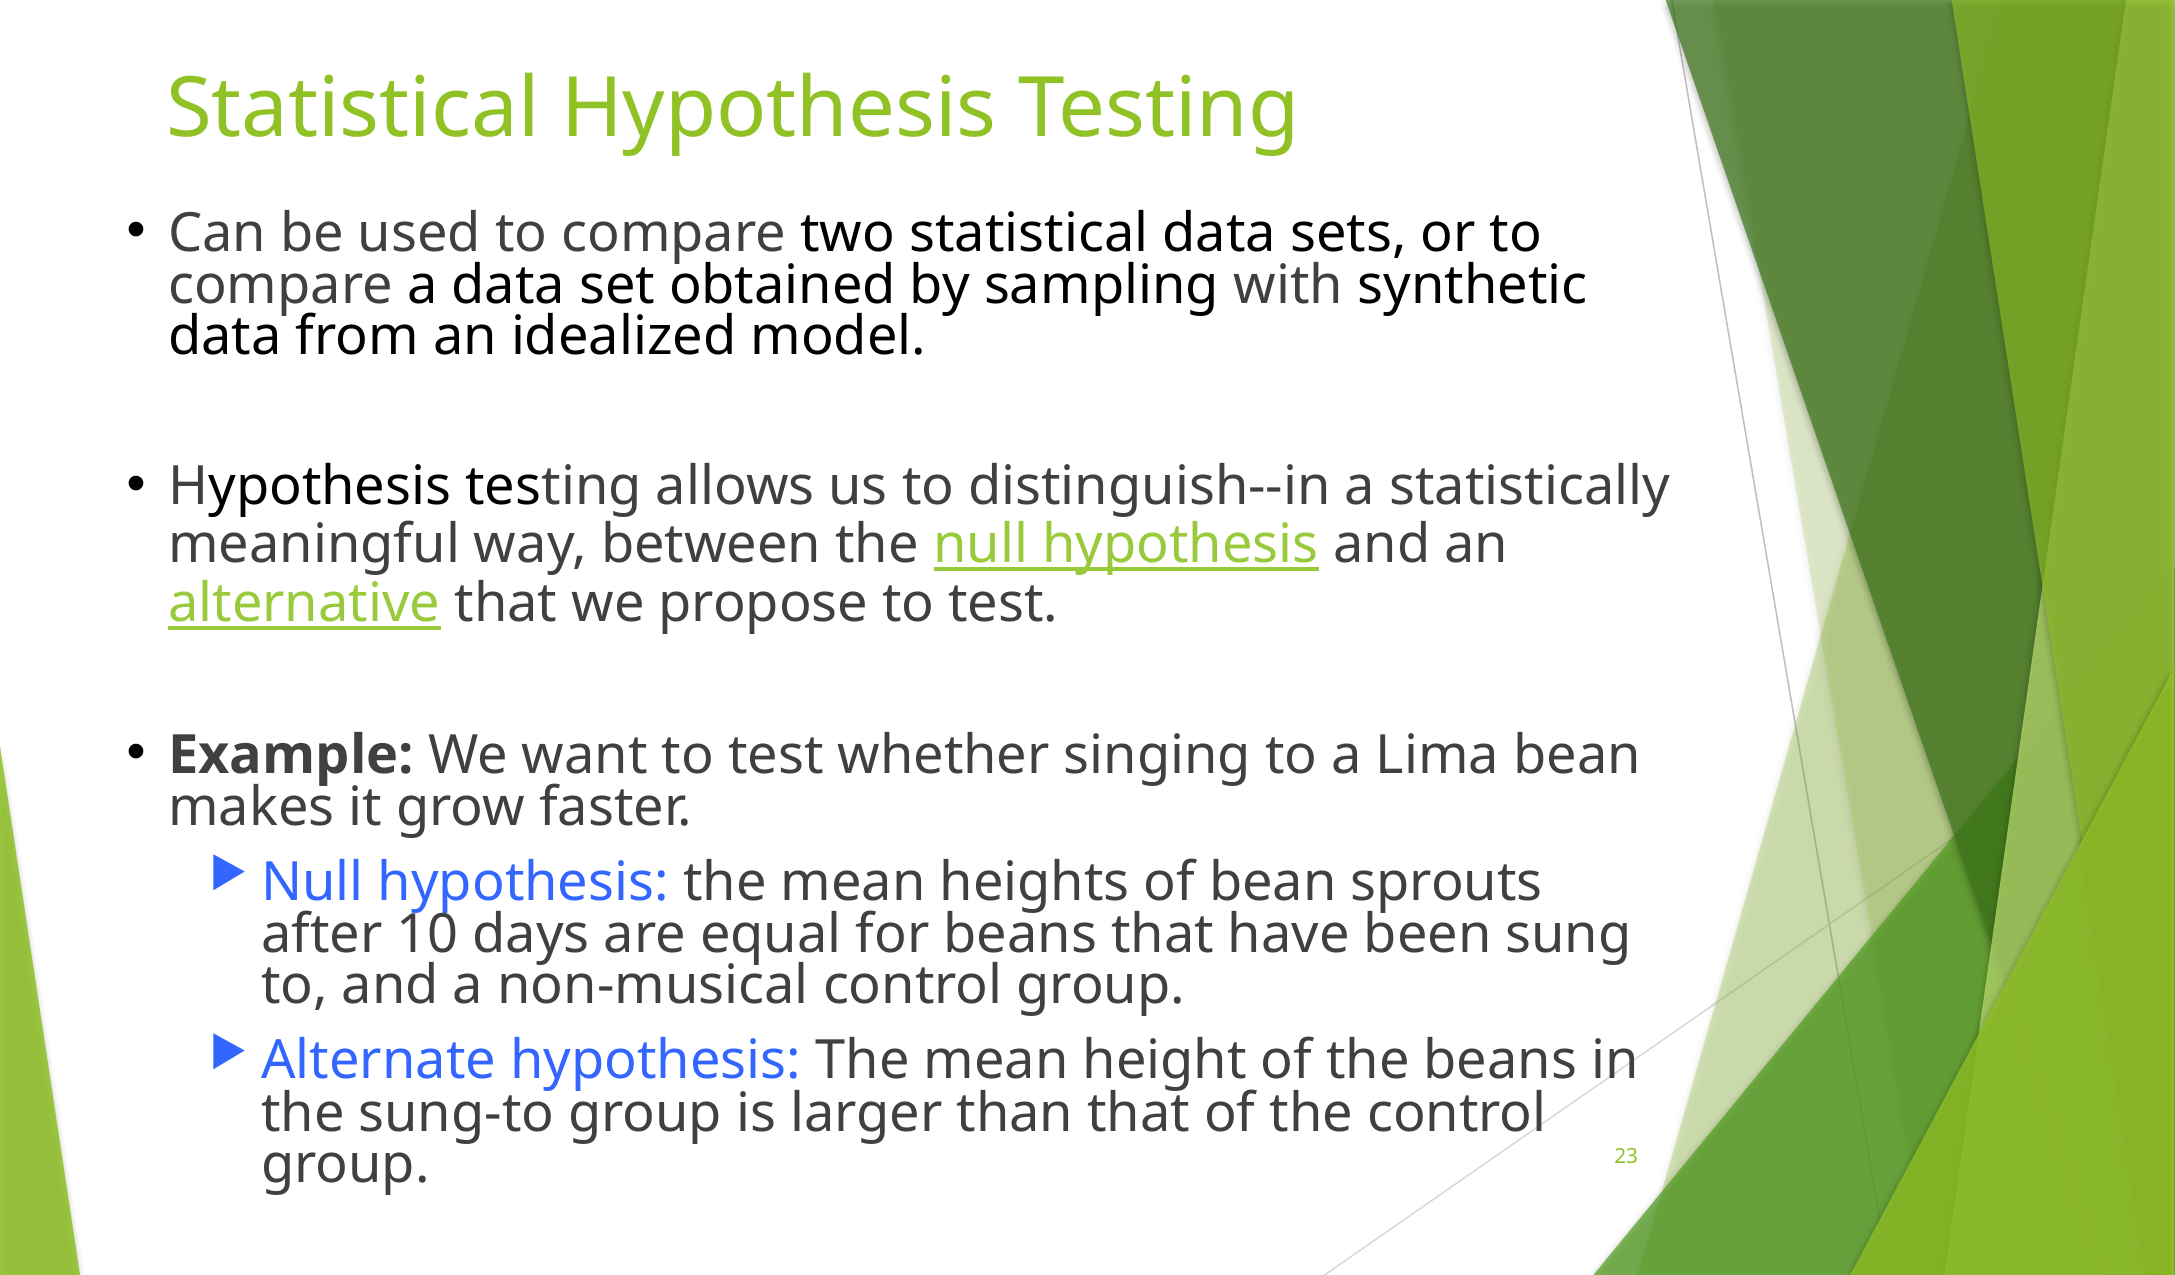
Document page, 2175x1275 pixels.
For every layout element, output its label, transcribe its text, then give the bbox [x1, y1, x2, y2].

slide_number 22 [1532, 1123, 1655, 1191]
title Statistical Hypothesis Testing [149, 25, 2026, 195]
list Can be used to compare two statistical data sets, or to compare a data set obtained by sampling with synthetic data from an idealized model. Hypothesis testing allows us to distinguish--in a statistically meaningful way, between the null hypothesis and an alternative that we propose to test. Example: We want to test whether singing to a Lima bean makes it grow faster. Null hypothesis: the mean heights of bean sprouts after 10 days are equal for beans that have been sung to, and a non-musical control group. Alternate hypothesis: The mean height of the beans in the sung-to group is larger than that of the control group. [110, 201, 1695, 1232]
